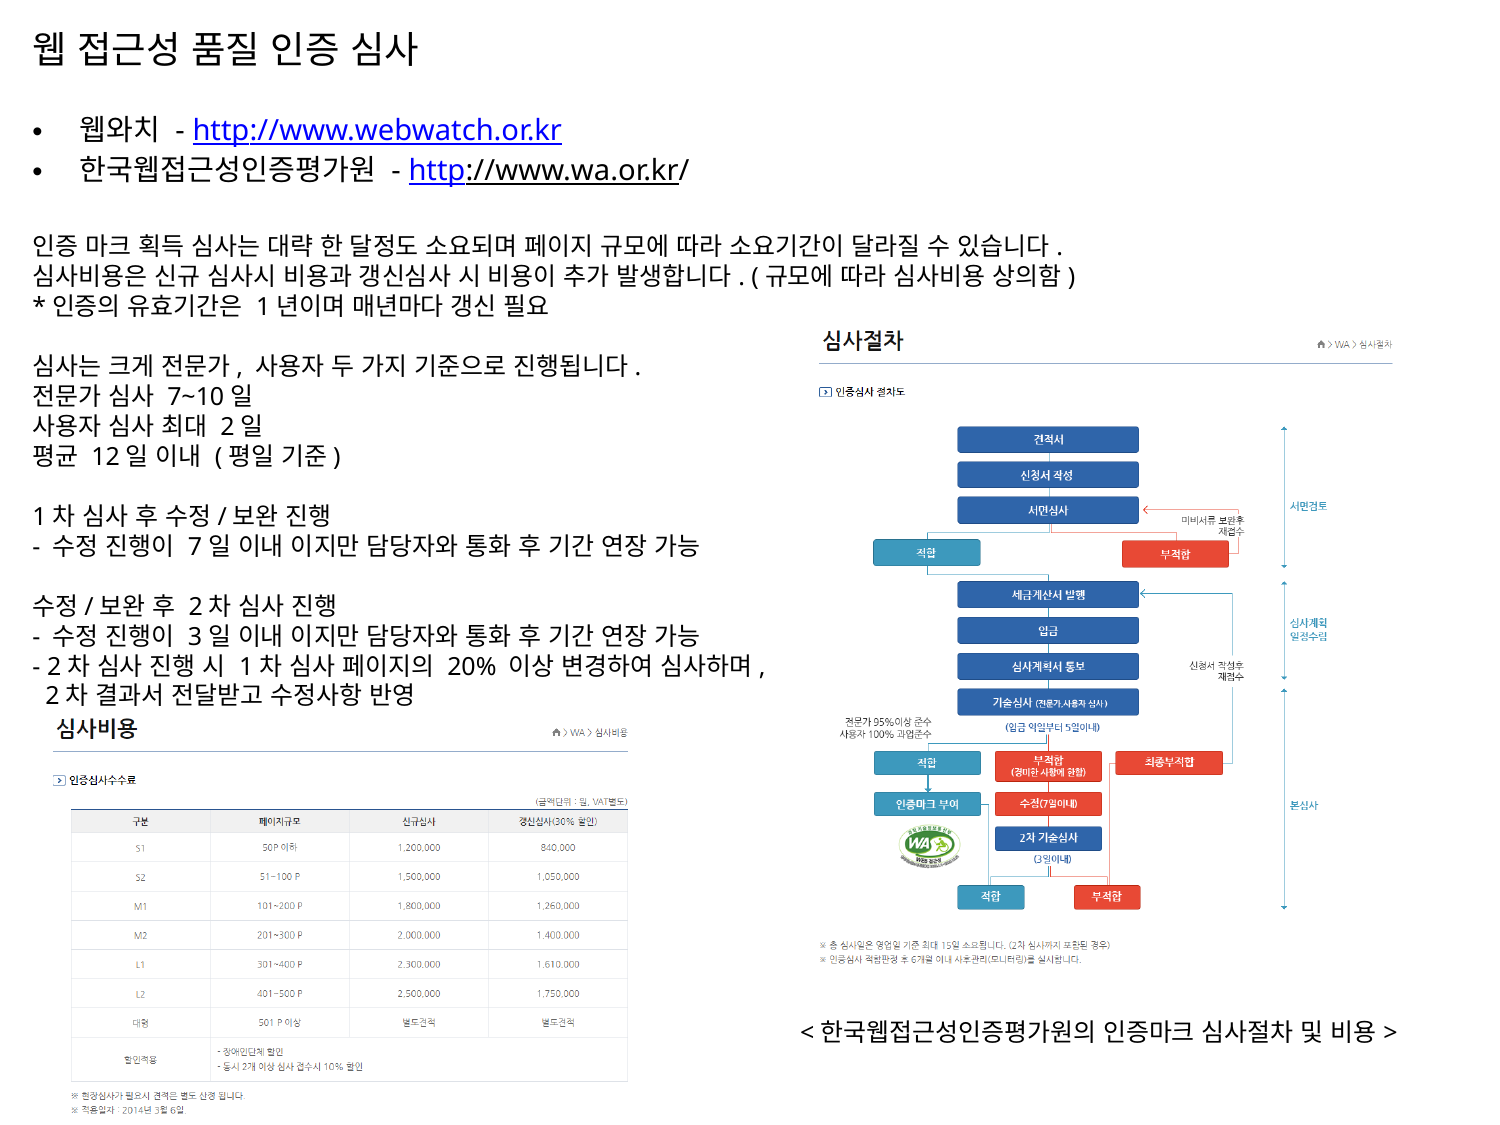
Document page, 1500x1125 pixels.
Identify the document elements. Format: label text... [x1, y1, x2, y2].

picture [52, 716, 633, 1118]
picture [815, 326, 1393, 968]
text_box 웹 접근성 품질 인증 심사 웹와치 - http://www.webwatch.or.kr 한국웹접근성인증평가원 - http://www.wa.or.kr/ 인증 마크 획득 심사는 대략 한 달정도 소요되며 페이지 규모에 따라 소요기간이 달라질 수 있습니다. 심사비용은 신규 심사시 비용과 갱신심사 시 비용이 추가 발생합니다. (규모에 따라 심사비용 상의함) *인증의 유효기간은 1년이며 매년마다 갱신 필요 심사는 크게 전문가, 사용자 두 가지 기준으로 진행됩니다. 전문가 심사 7~10일 사용자 심사 최대 2일 평균 12일 이내 (평일 기준) 1차 심사 후 수정/보완 진행 - 수정 진행이 7일 이내 이지만 담당자와 통화 후 기간 연장 가능 수정/보완 후 2차 심사 진행 - 수정 진행이 3일 이내 이지만 담당자와 통화 후 기간 연장 가능 - 2차 심사 진행 시 1차 심사 페이지의 20% 이상 변경하여 심사하며, 2차 결과서 전달받고 수정사항 반영 [17, 19, 1467, 837]
text_box <한국웹접근성인증평가원의 인증마크 심사절차 및 비용> [785, 1008, 1500, 1054]
